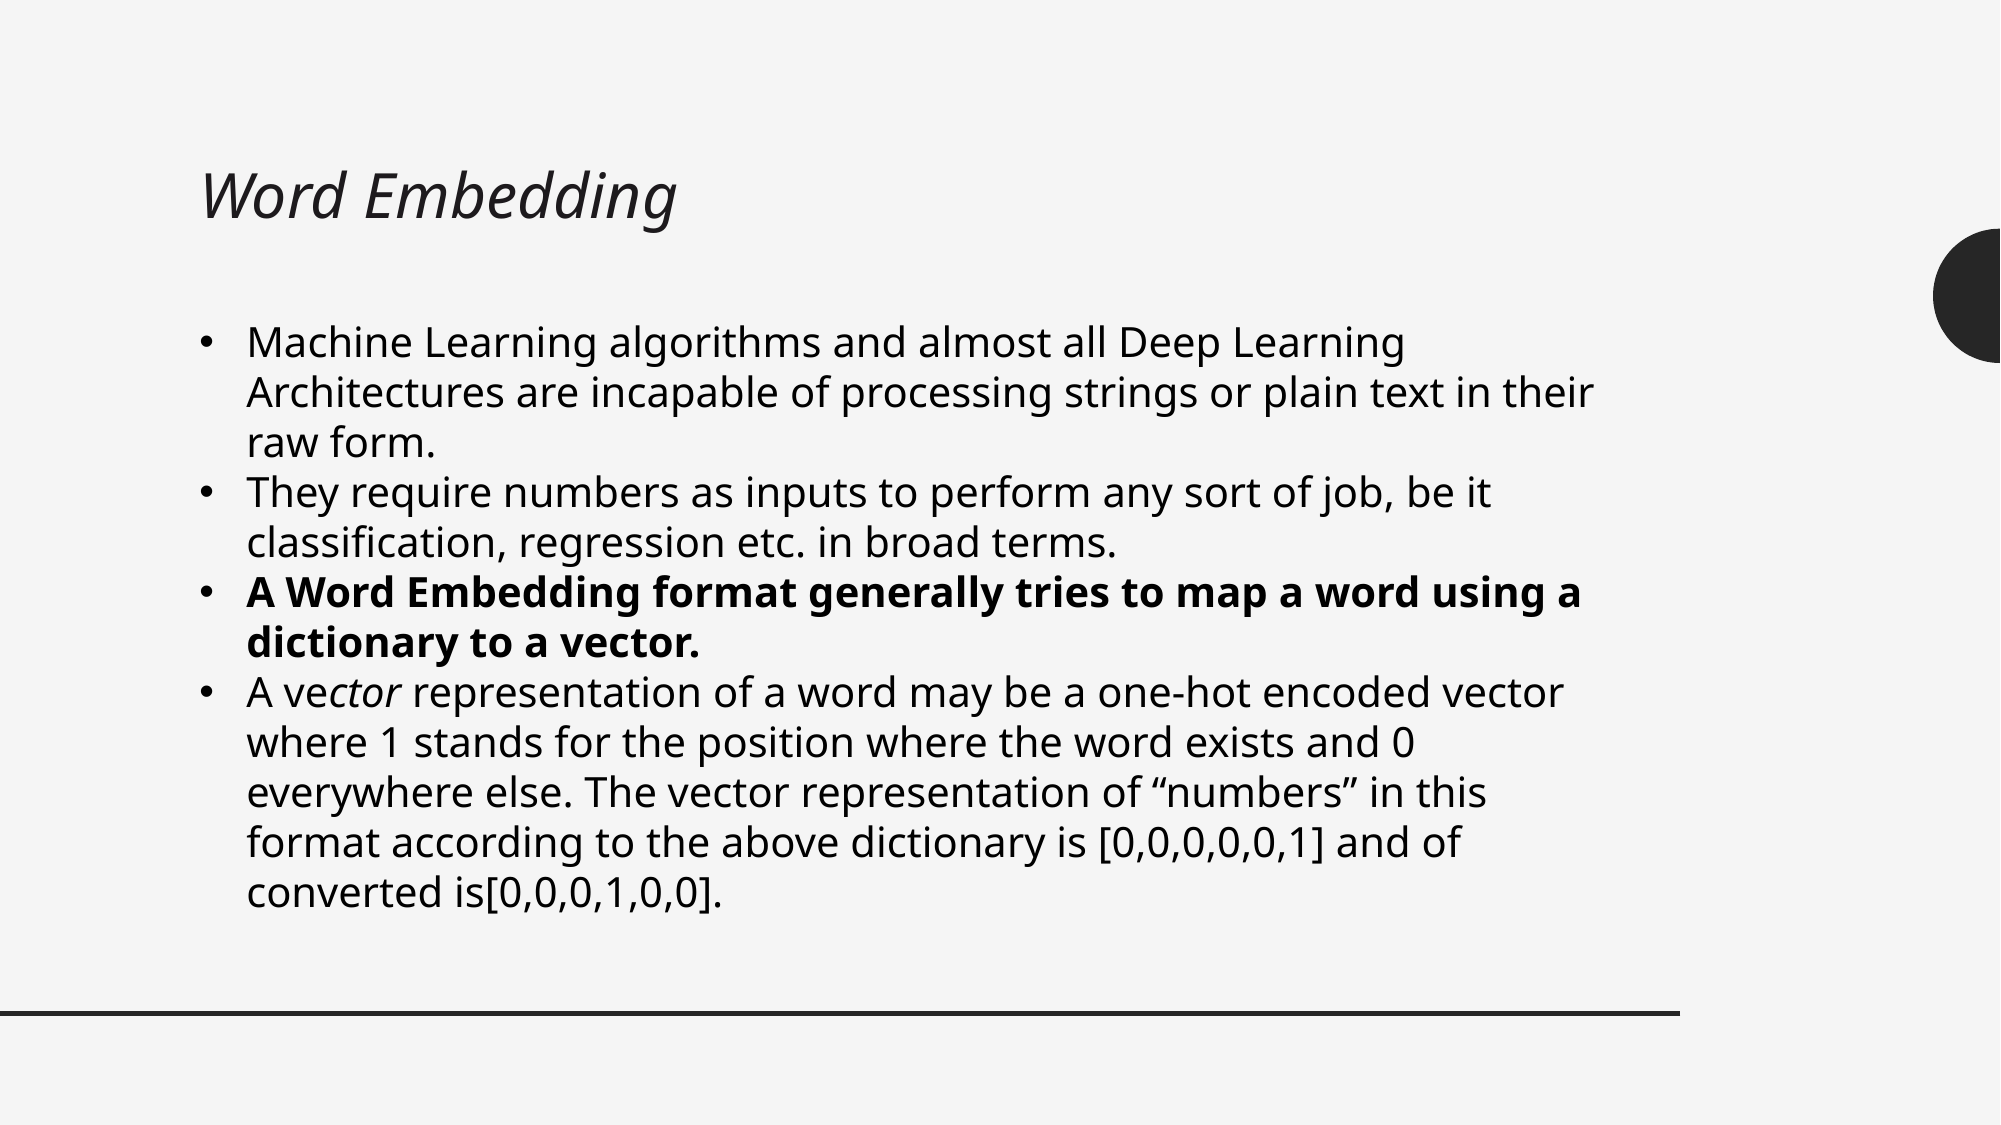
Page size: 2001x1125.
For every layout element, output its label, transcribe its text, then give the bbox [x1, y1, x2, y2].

text_box Word Embedding [184, 152, 1115, 246]
text_box Machine Learning algorithms and almost all Deep Learning Architectures are incapable of processing strings or plain text in their raw form. They require numbers as inputs to perform any sort of job, be it classification, regression etc. in broad terms. A Word Embedding format generally tries to map a word using a dictionary to a vector. A vector representation of a word may be a one-hot encoded vector where 1 stands for the position where the word exists and 0 everywhere else. The vector representation of “numbers” in this format according to the above dictionary is [0,0,0,0,0,1] and of converted is[0,0,0,1,0,0]. [184, 308, 1646, 974]
